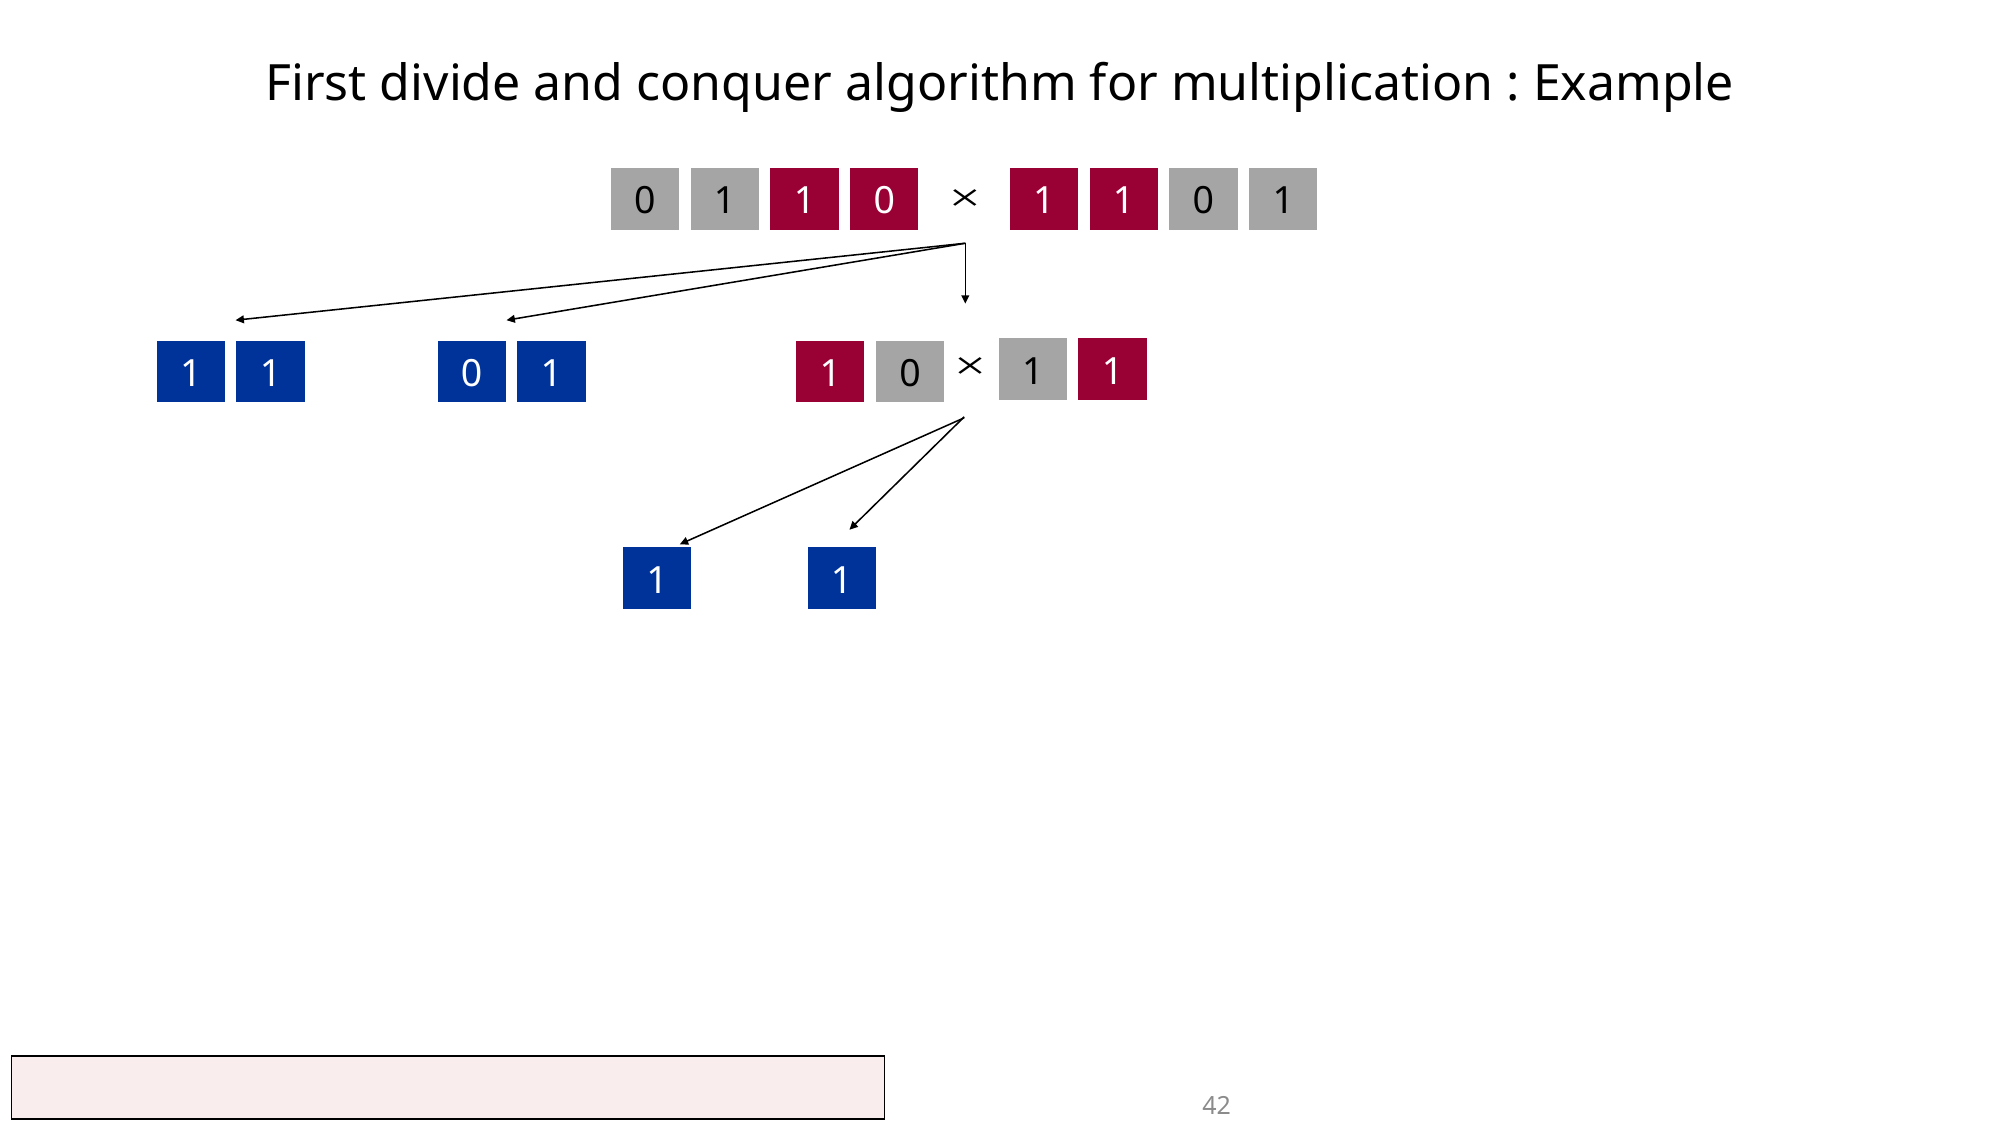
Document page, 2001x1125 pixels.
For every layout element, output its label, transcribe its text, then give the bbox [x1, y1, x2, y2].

text_box 1 [689, 167, 760, 231]
text_box 1 [1248, 167, 1319, 231]
text_box 0 [1168, 167, 1239, 231]
text_box 1 [806, 546, 877, 610]
text_box 1 [622, 546, 693, 610]
text_box 1 [516, 339, 587, 404]
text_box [679, 417, 965, 545]
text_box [506, 243, 966, 321]
text_box 0 [849, 167, 920, 231]
text_box 0 [610, 167, 680, 231]
text_box First divide and conquer algorithm for multiplication : Example [250, 43, 1751, 119]
text_box 1 [997, 337, 1068, 401]
text_box 1 [155, 339, 226, 404]
text_box 1 [1009, 167, 1079, 231]
text_box 1 [769, 167, 840, 231]
text_box 1 [1077, 337, 1148, 401]
text_box 1 [795, 339, 866, 404]
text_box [235, 243, 506, 321]
text_box 42 [1187, 1087, 1500, 1125]
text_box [849, 416, 965, 530]
text_box 0 [875, 339, 945, 404]
text_box 1 [235, 339, 306, 404]
text_box 0 [436, 339, 507, 404]
text_box 1 [1088, 167, 1159, 231]
